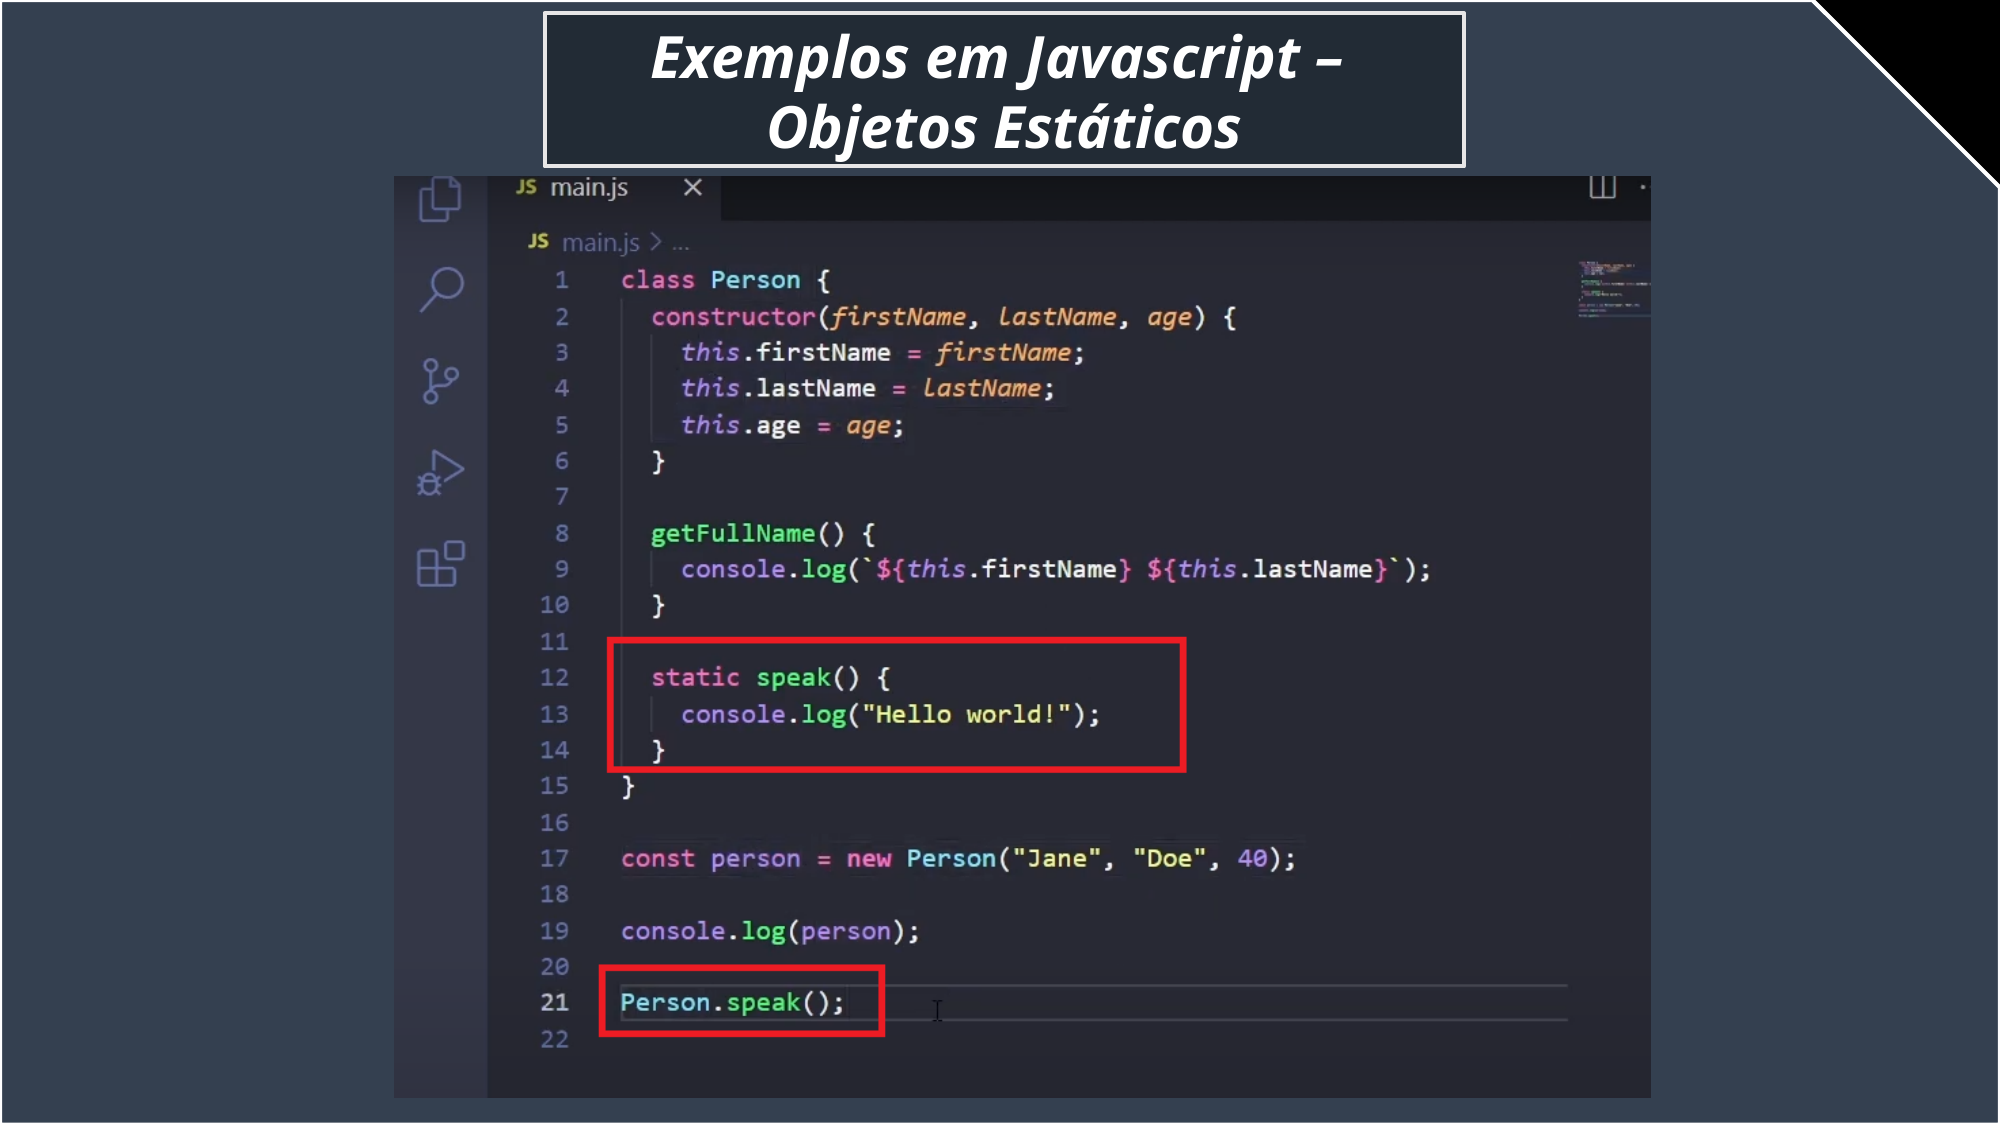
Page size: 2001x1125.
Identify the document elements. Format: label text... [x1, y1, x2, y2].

text_box [0, 0, 2000, 1125]
text_box Exemplos em Javascript – Objetos Estáticos [544, 13, 1465, 167]
picture [393, 175, 1651, 1098]
